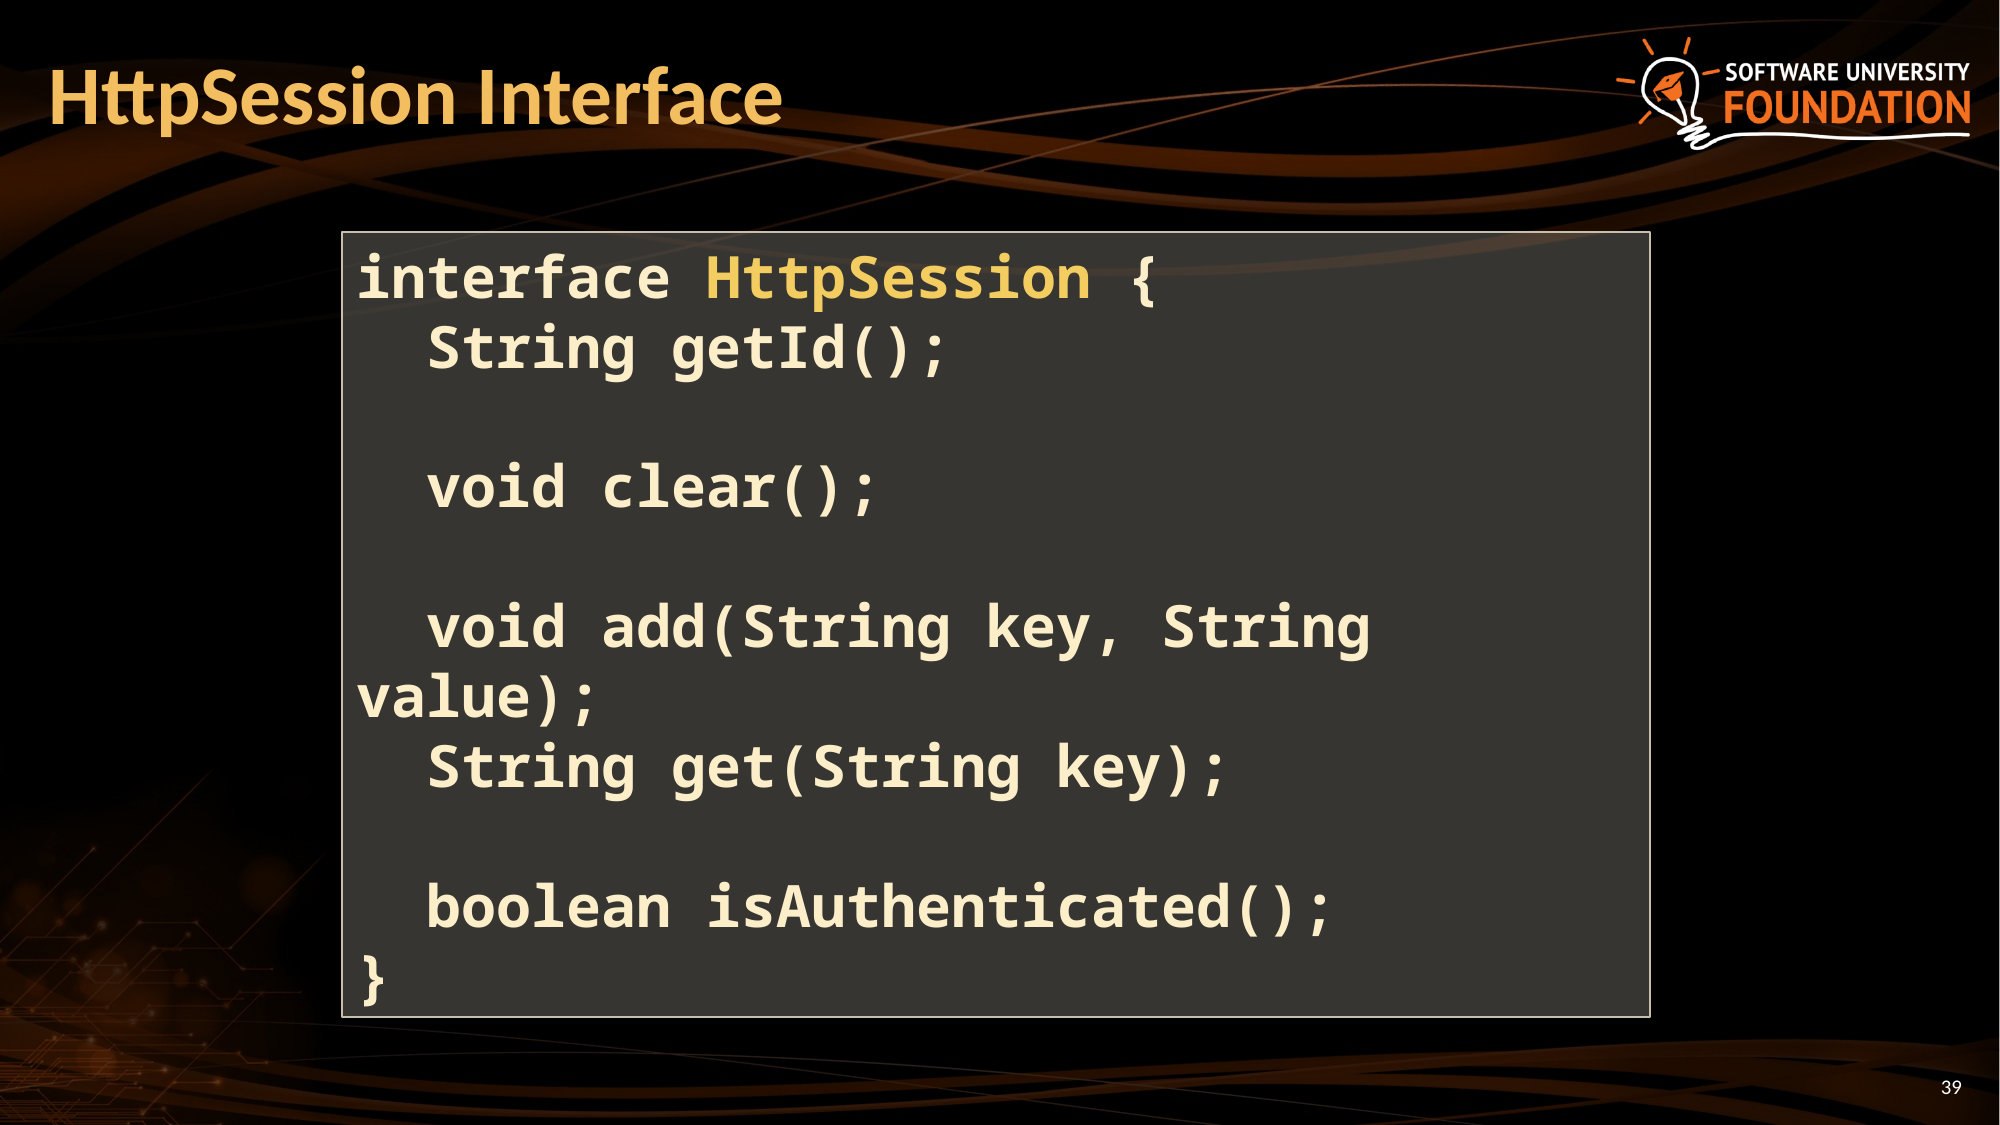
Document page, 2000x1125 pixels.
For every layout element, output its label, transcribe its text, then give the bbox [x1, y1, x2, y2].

picture [0, 0, 2000, 1125]
title HttpSession Interface [30, 6, 1602, 189]
slide_number 39 [1897, 1070, 1968, 1103]
text_box interface HttpSession { String getId(); void clear(); void add(String key, String value); String get(String key); boolean isAuthenticated(); } [341, 232, 1650, 1017]
